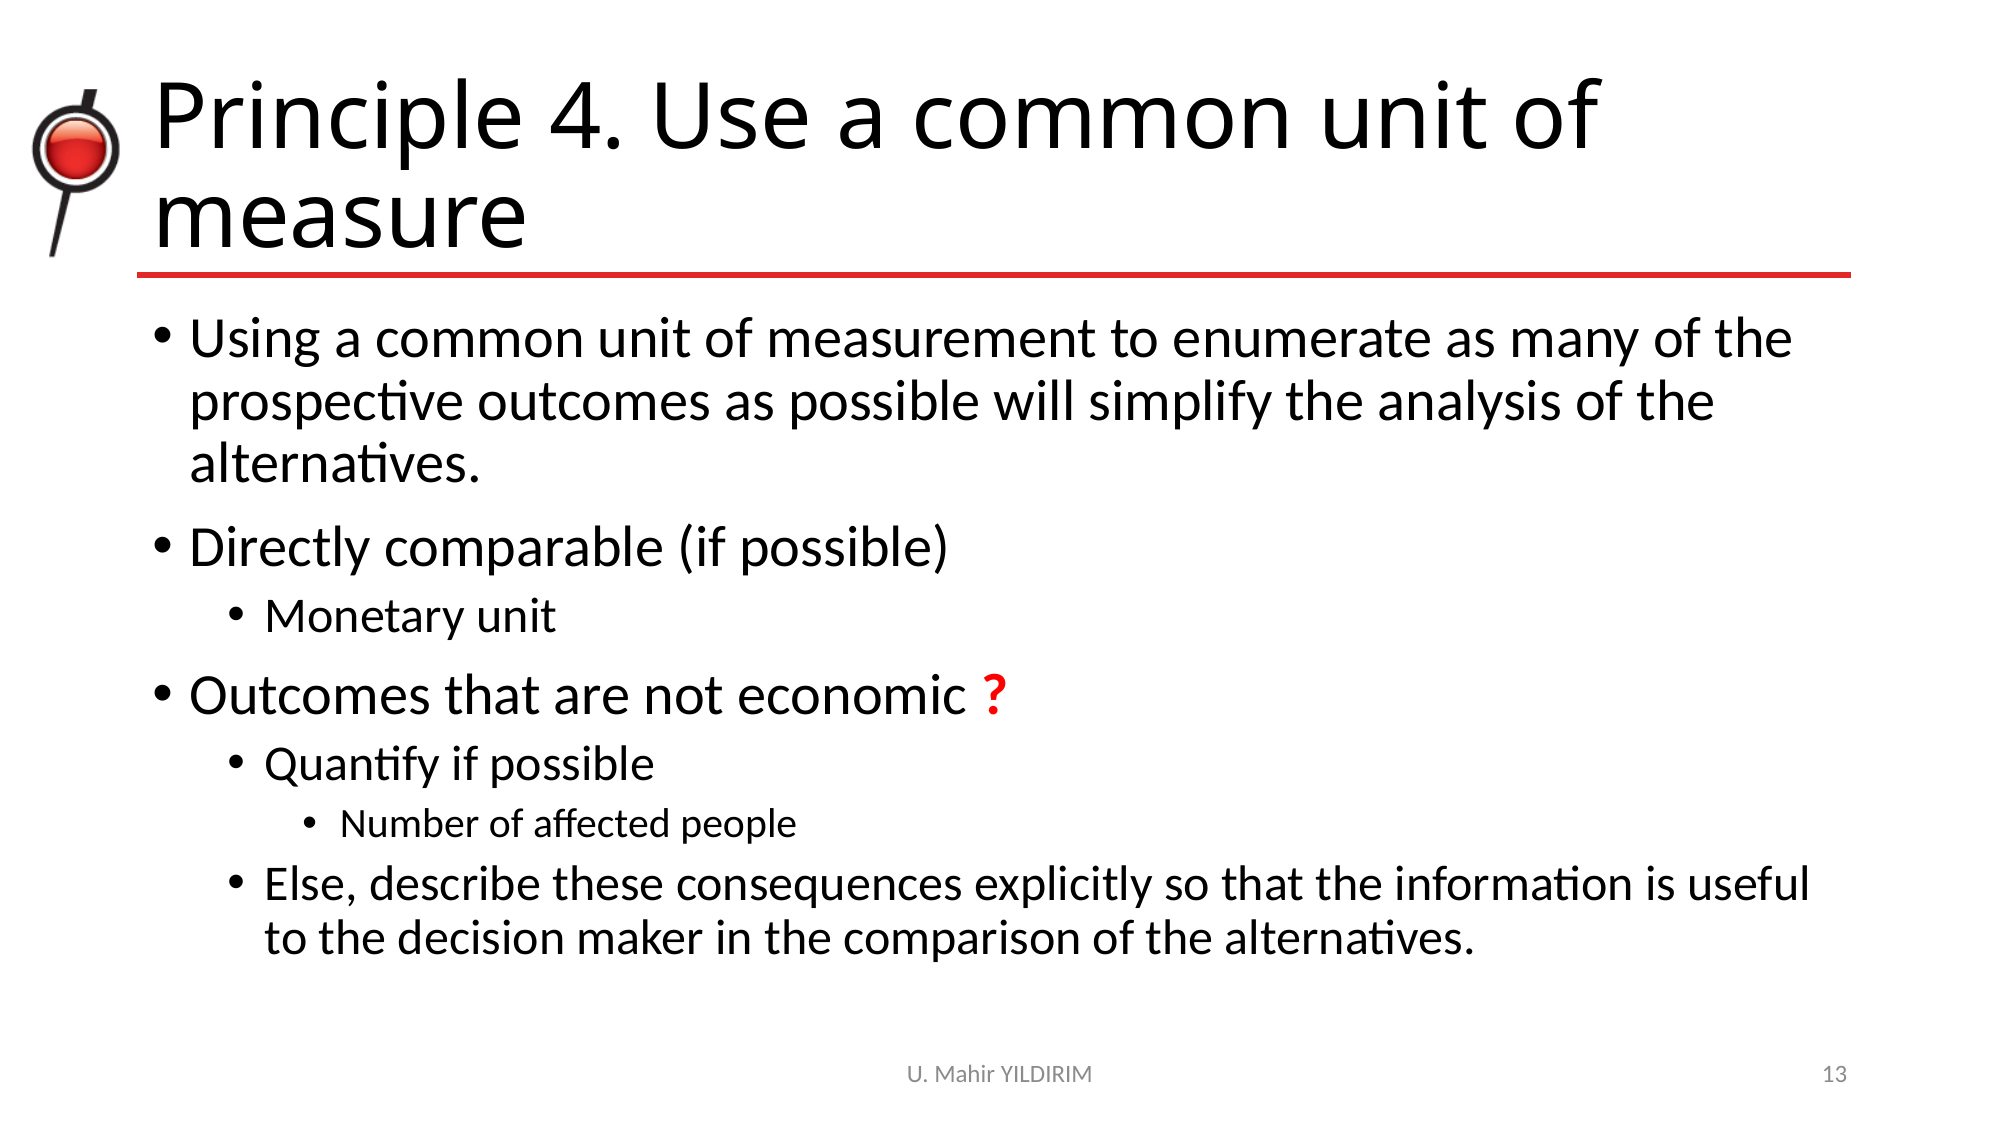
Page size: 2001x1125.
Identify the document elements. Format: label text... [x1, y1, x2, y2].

picture [9, 69, 137, 268]
footer U. Mahir YILDIRIM [662, 1042, 1338, 1103]
title Principle 4. Use a common unit of measure [137, 59, 1863, 278]
list Using a common unit of measurement to enumerate as many of the prospective outcomes as possible will simplify the analysis of the alternatives. Directly comparable (if possible) Monetary unit Outcomes that are not economic ? Quantify if possible Number of affected people Else, describe these consequences explicitly so that the information is useful to the decision maker in the comparison of the alternatives. [137, 299, 1863, 1014]
slide_number 13 [1412, 1042, 1863, 1103]
